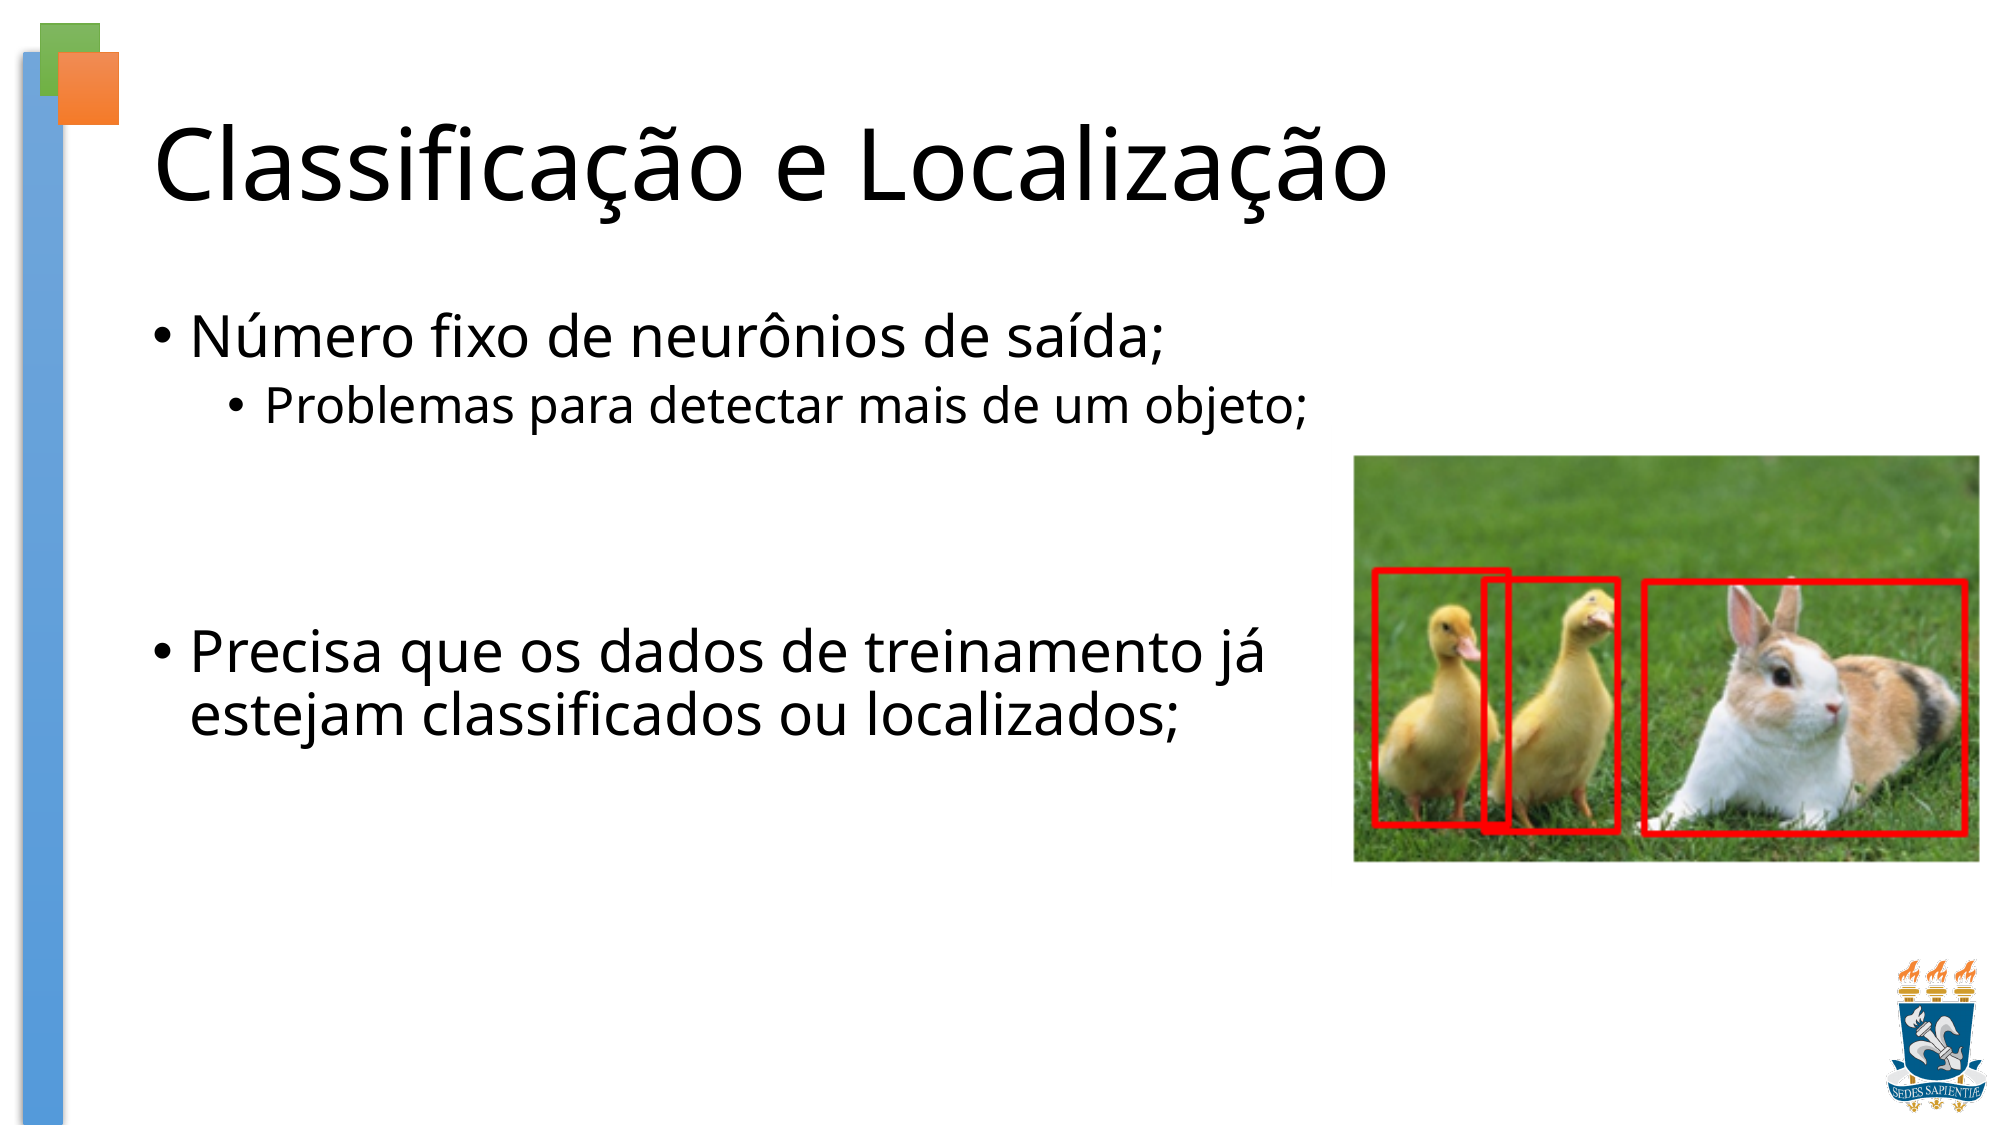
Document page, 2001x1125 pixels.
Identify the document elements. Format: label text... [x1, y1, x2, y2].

picture [1329, 425, 2000, 887]
picture [1883, 957, 1992, 1115]
title Classificação e Localização [137, 59, 1863, 278]
list Número fixo de neurônios de saída; Problemas para detectar mais de um objeto; Precisa que os dados de treinamento já estejam classificados ou localizados; [137, 299, 1863, 1014]
